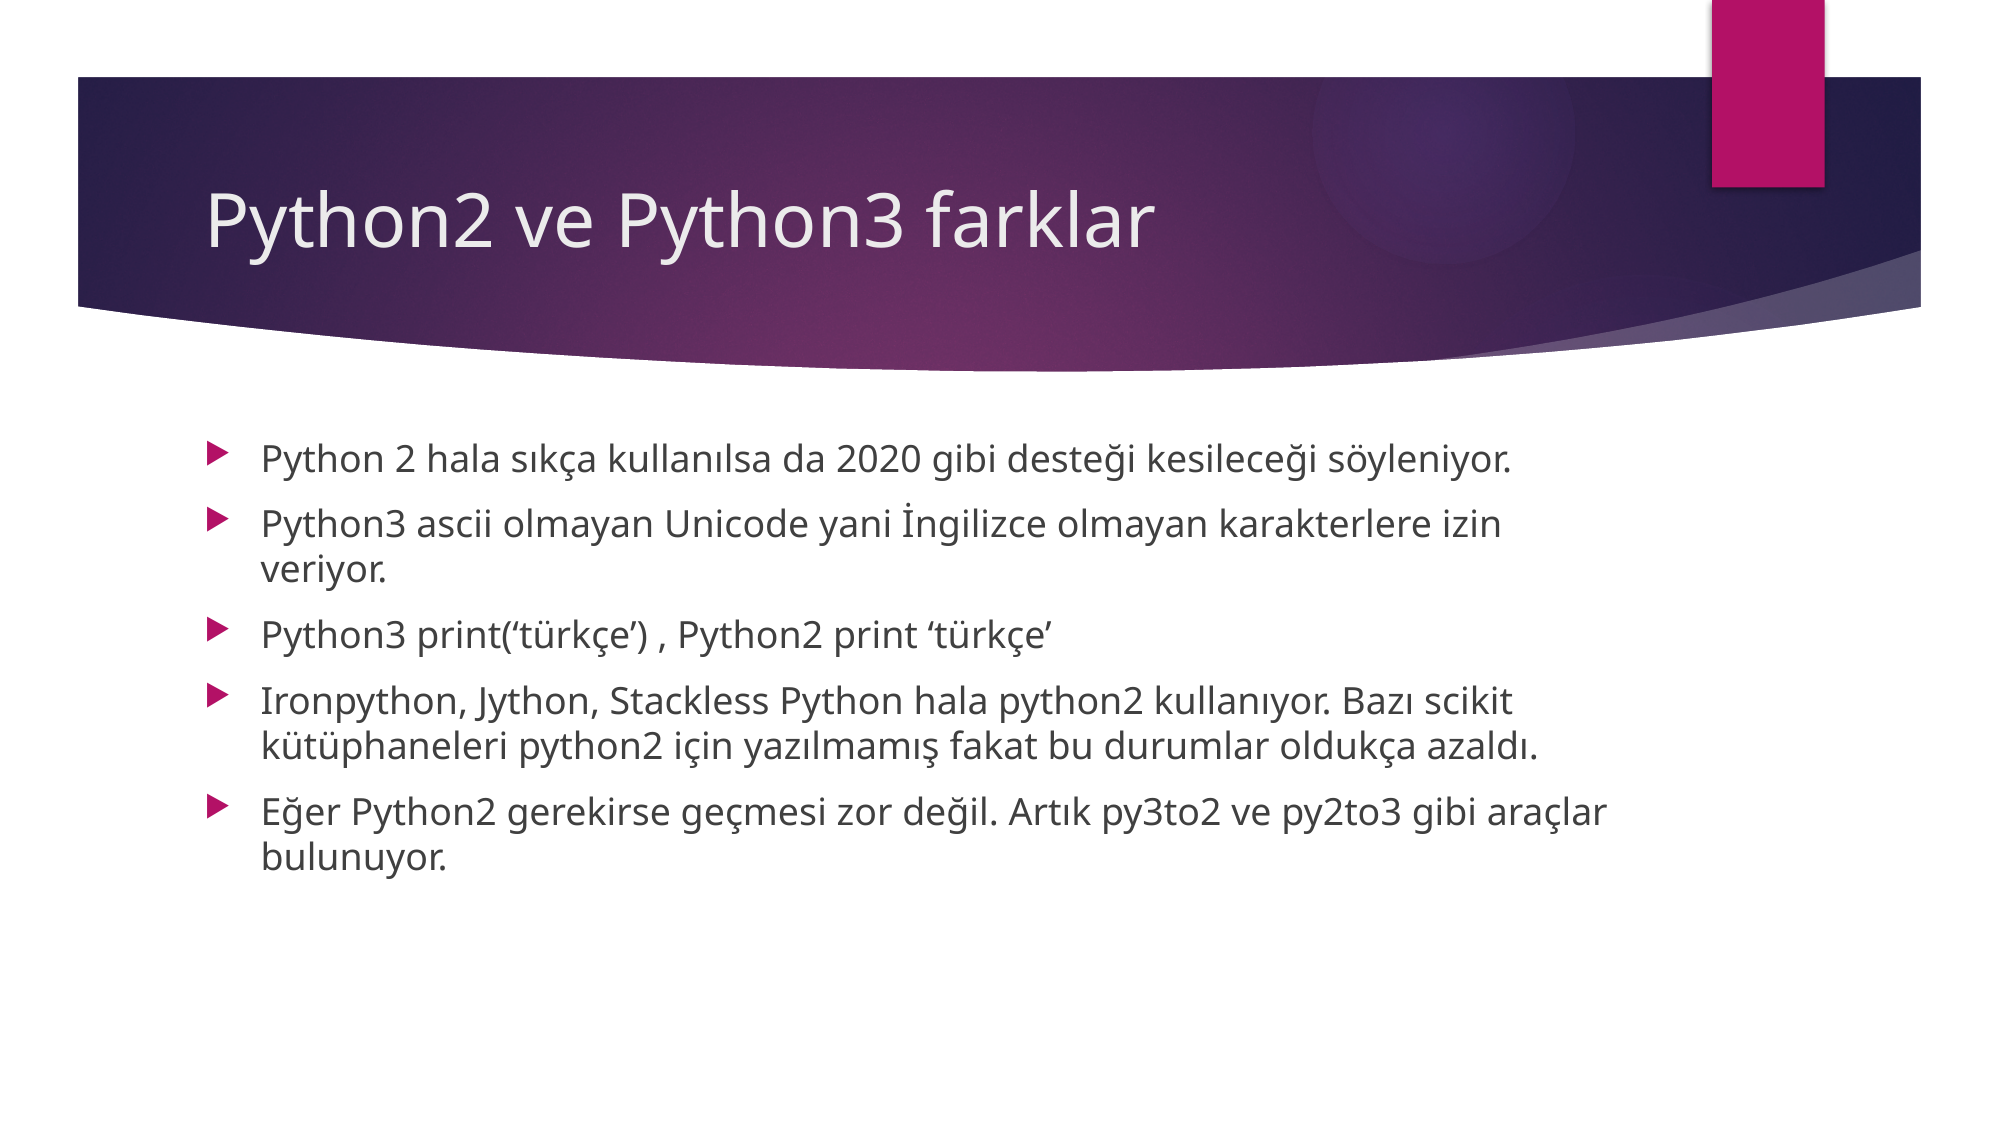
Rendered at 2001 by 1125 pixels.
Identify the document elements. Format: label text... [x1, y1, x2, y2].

list Python 2 hala sıkça kullanılsa da 2020 gibi desteği kesileceği söyleniyor. Python3 ascii olmayan Unicode yani İngilizce olmayan karakterlere izin veriyor. Python3 print(‘türkçe’) , Python2 print ‘türkçe’ Ironpython, Jython, Stackless Python hala python2 kullanıyor. Bazı scikit kütüphaneleri python2 için yazılmamış fakat bu durumlar oldukça azaldı. Eğer Python2 gerekirse geçmesi zor değil. Artık py3to2 ve py2to3 gibi araçlar bulunuyor. [189, 427, 1638, 988]
title Python2 ve Python3 farklar [189, 159, 1627, 276]
